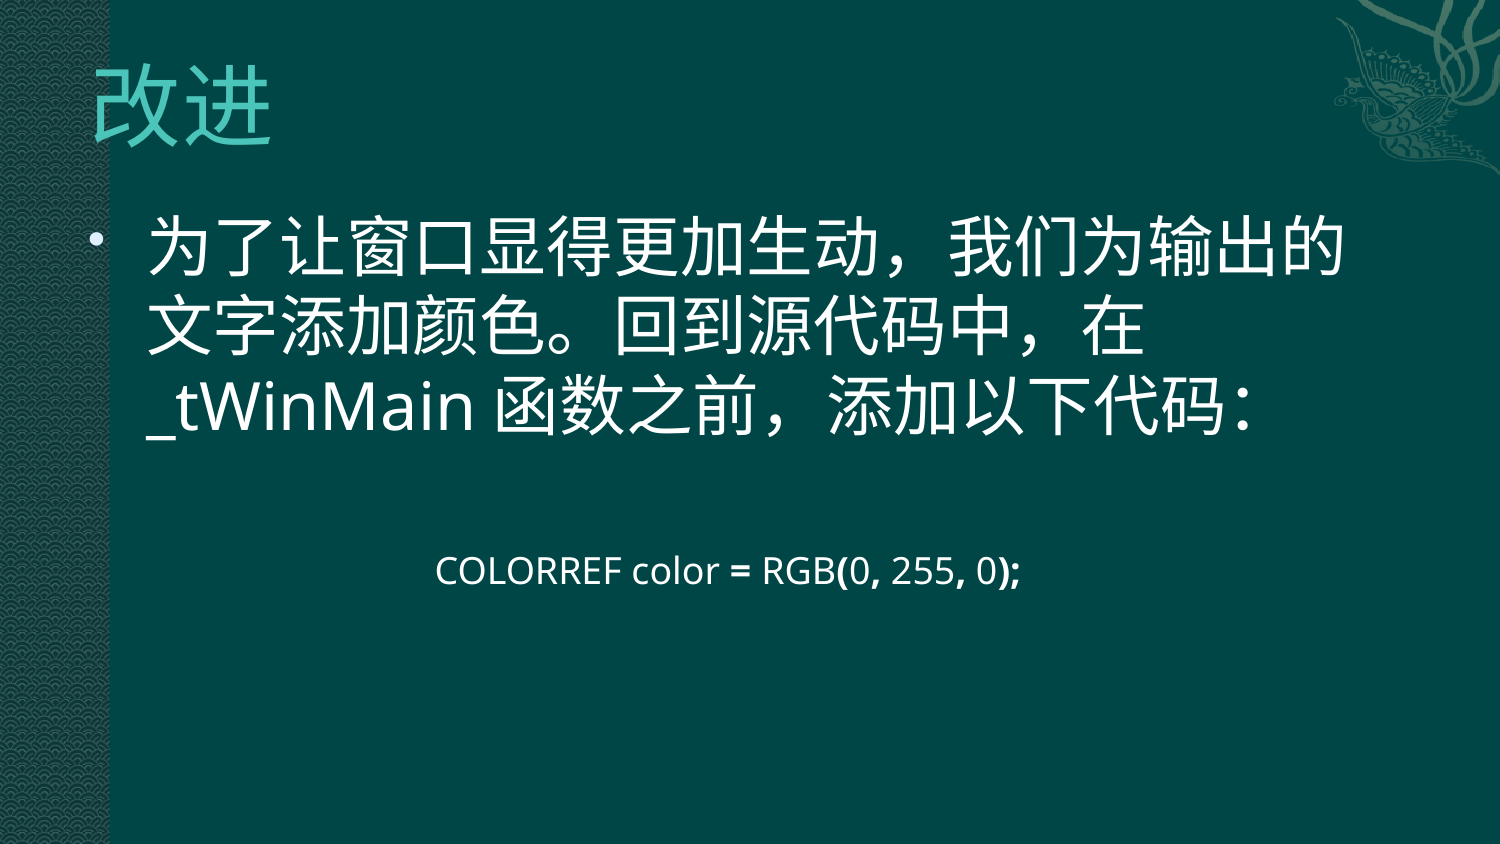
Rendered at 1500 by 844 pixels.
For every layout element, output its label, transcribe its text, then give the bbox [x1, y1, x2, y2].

list 为了让窗口显得更加生动，我们为输出的文字添加颜色。回到源代码中，在_tWinMain函数之前，添加以下代码： [75, 196, 1425, 754]
picture [0, 0, 110, 844]
title 改进 [75, 33, 1351, 175]
text_box COLORREF color = RGB(0, 255, 0); [419, 539, 1036, 600]
